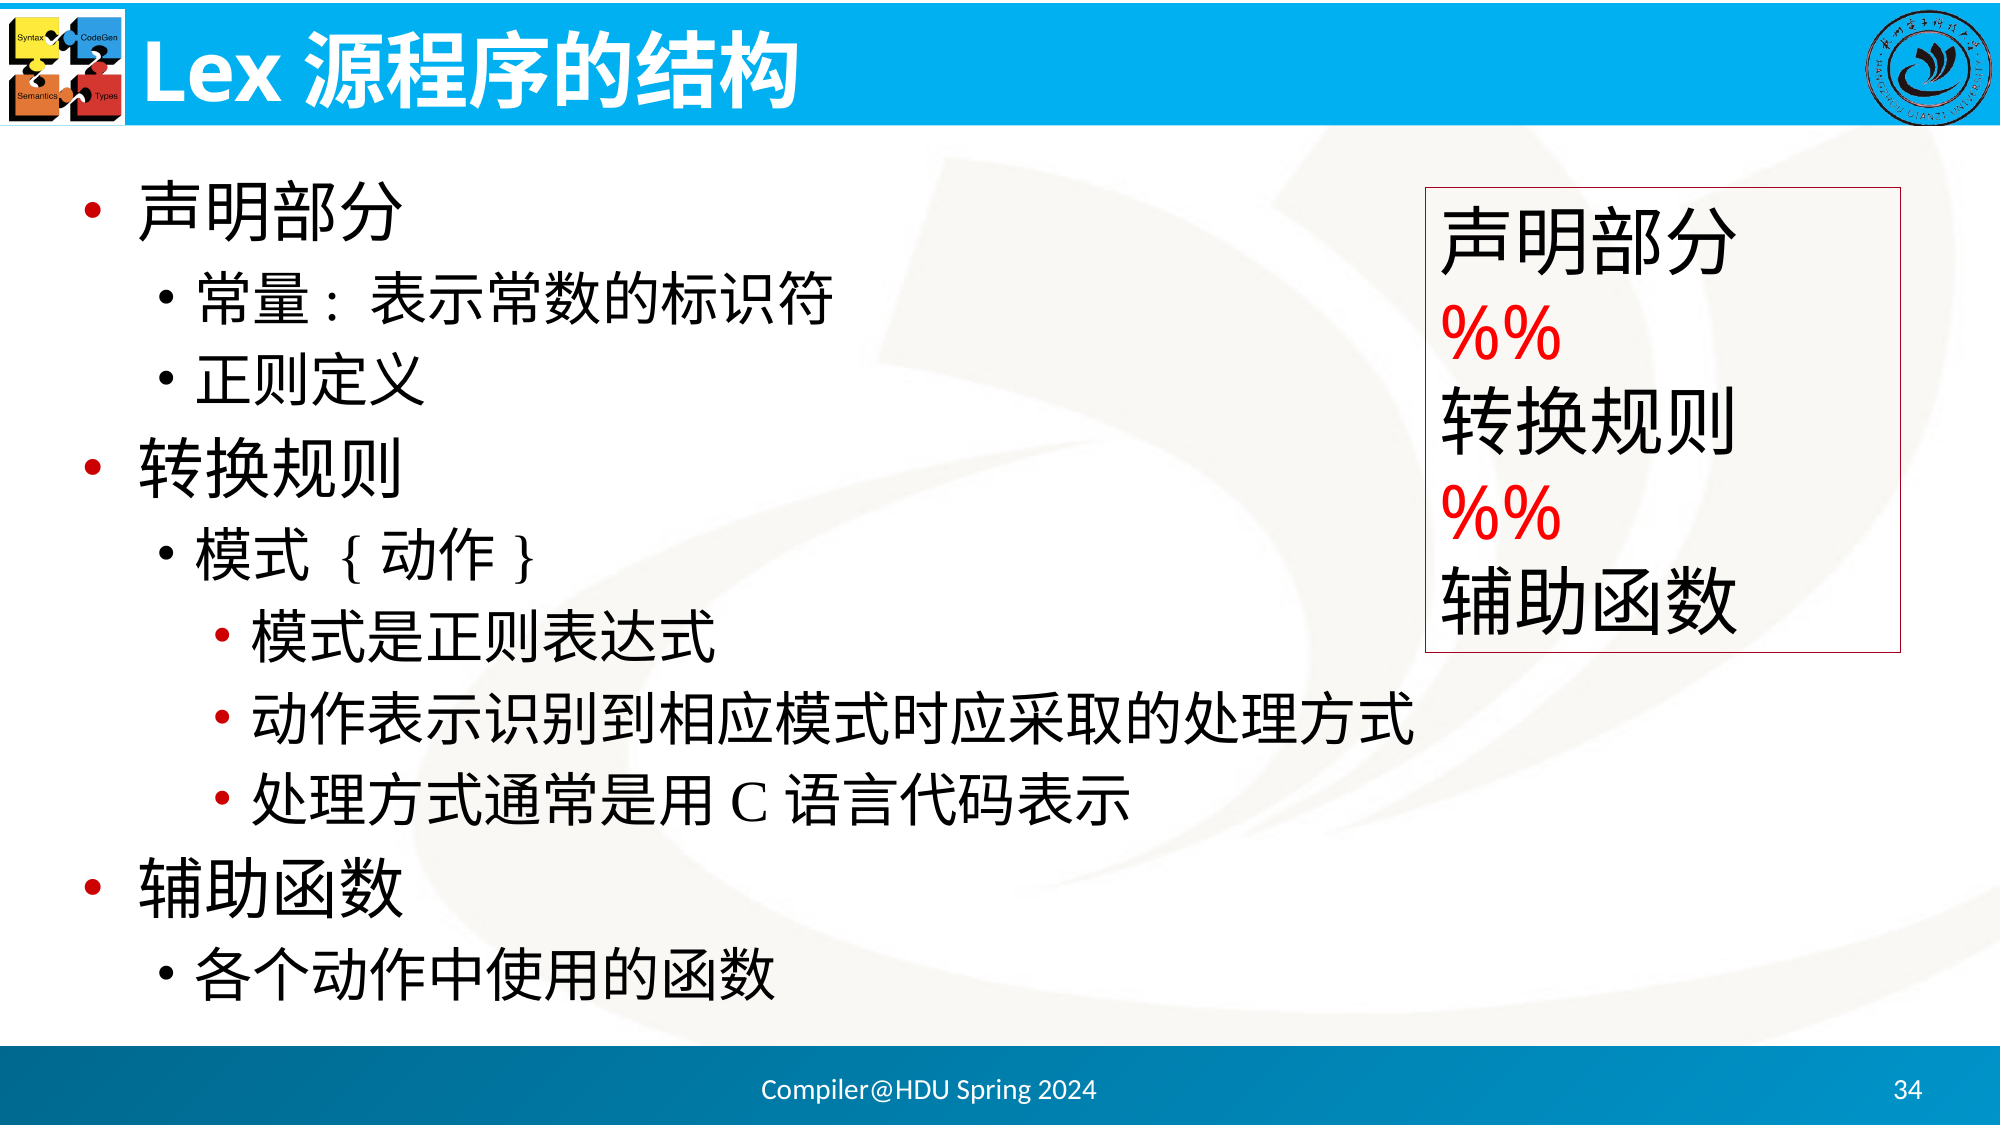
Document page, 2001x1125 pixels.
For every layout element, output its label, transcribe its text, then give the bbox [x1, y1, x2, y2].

title Lex源程序的结构 [125, 6, 1934, 126]
slide_number 34 [1503, 1049, 1938, 1125]
text_box 声明部分 %% 转换规则 %% 辅助函数 [1425, 187, 1901, 653]
footer Compiler@HDU Spring 2024 [612, 1049, 1247, 1125]
list 声明部分 常量: 表示常数的标识符 正则定义 转换规则 模式 {动作} 模式是正则表达式 动作表示识别到相应模式时应采取的处理方式 处理方式通常是用C语言代码表示 辅助函数 各个动作中使用的函数 [66, 162, 1934, 1025]
